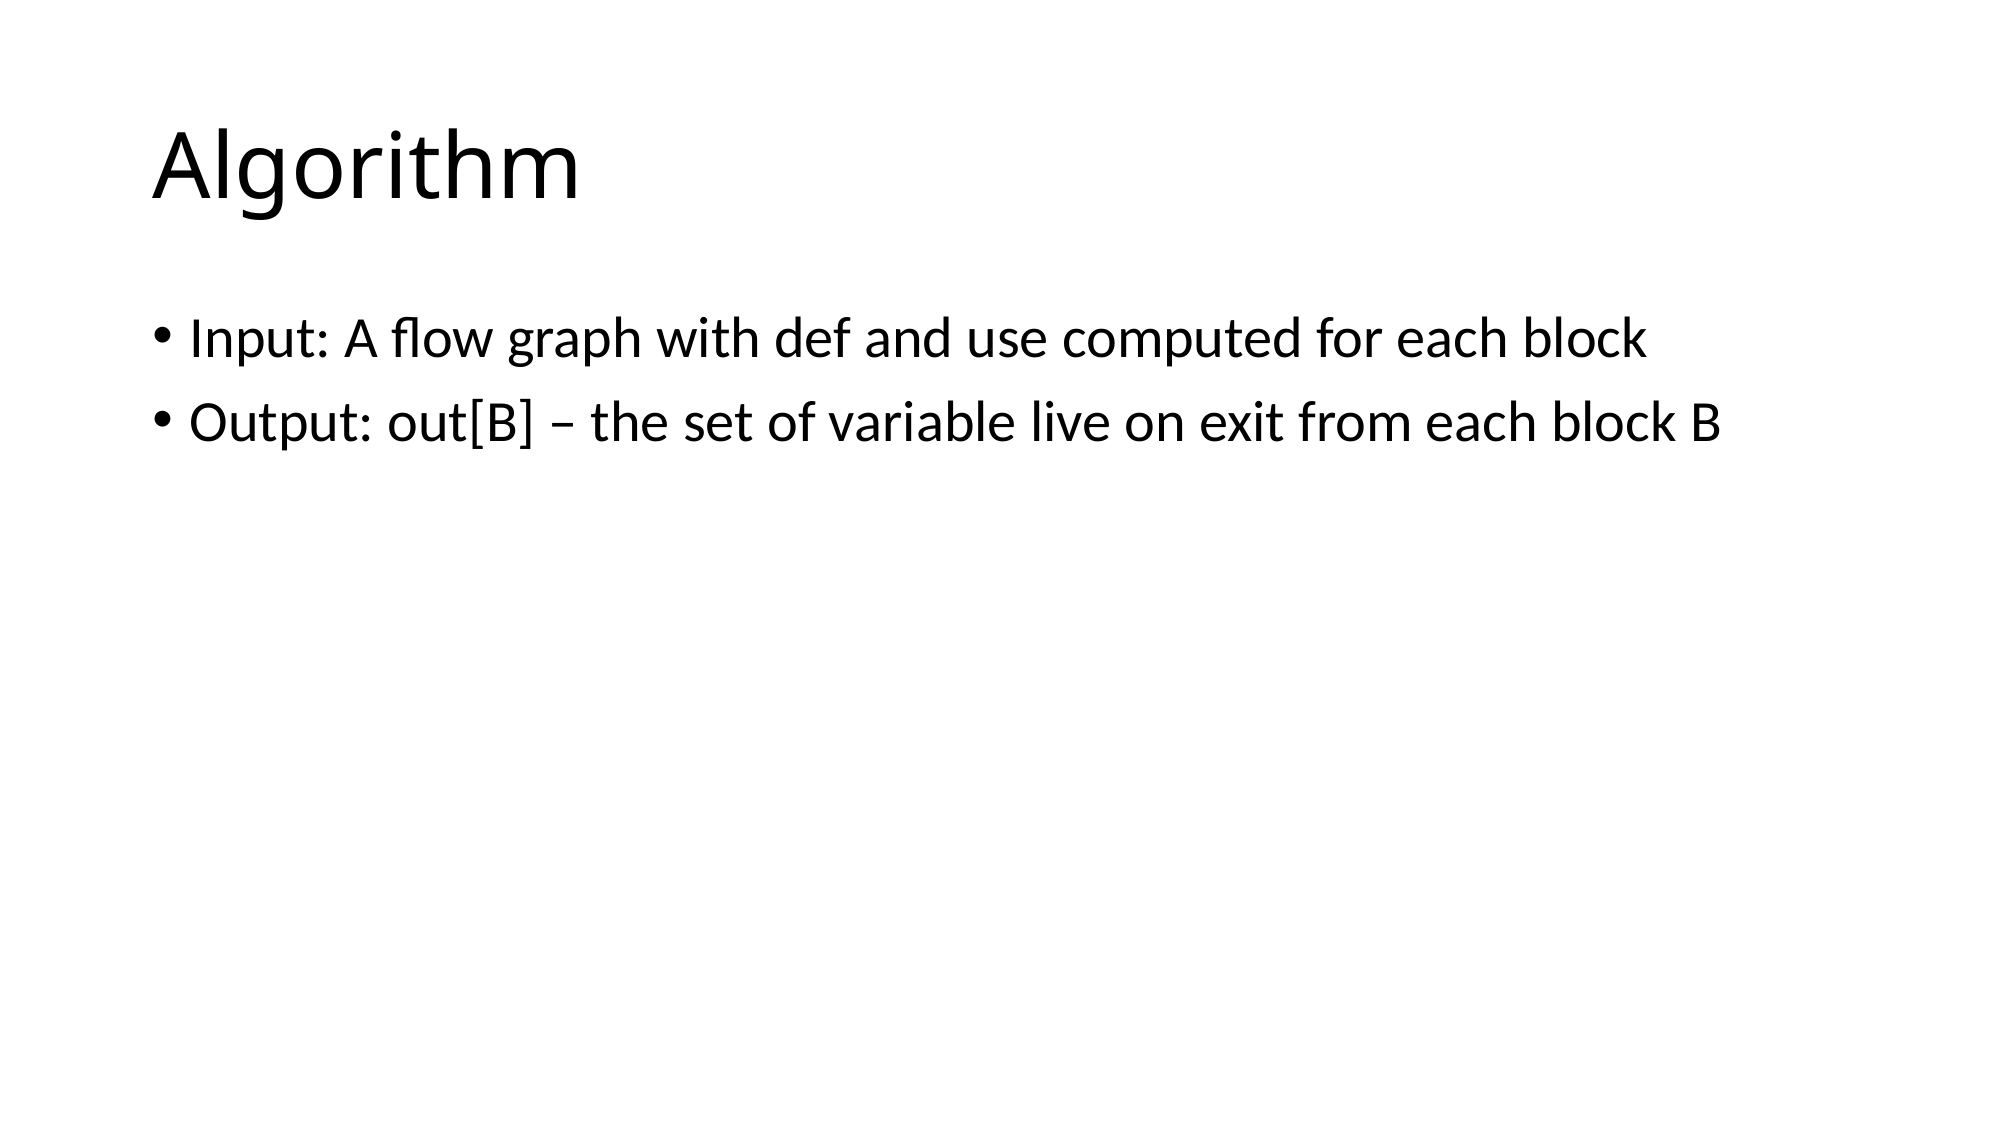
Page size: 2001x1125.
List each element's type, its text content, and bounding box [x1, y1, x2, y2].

title Algorithm [137, 59, 1863, 278]
list Input: A flow graph with def and use computed for each block Output: out[B] – the set of variable live on exit from each block B [137, 299, 1863, 1014]
